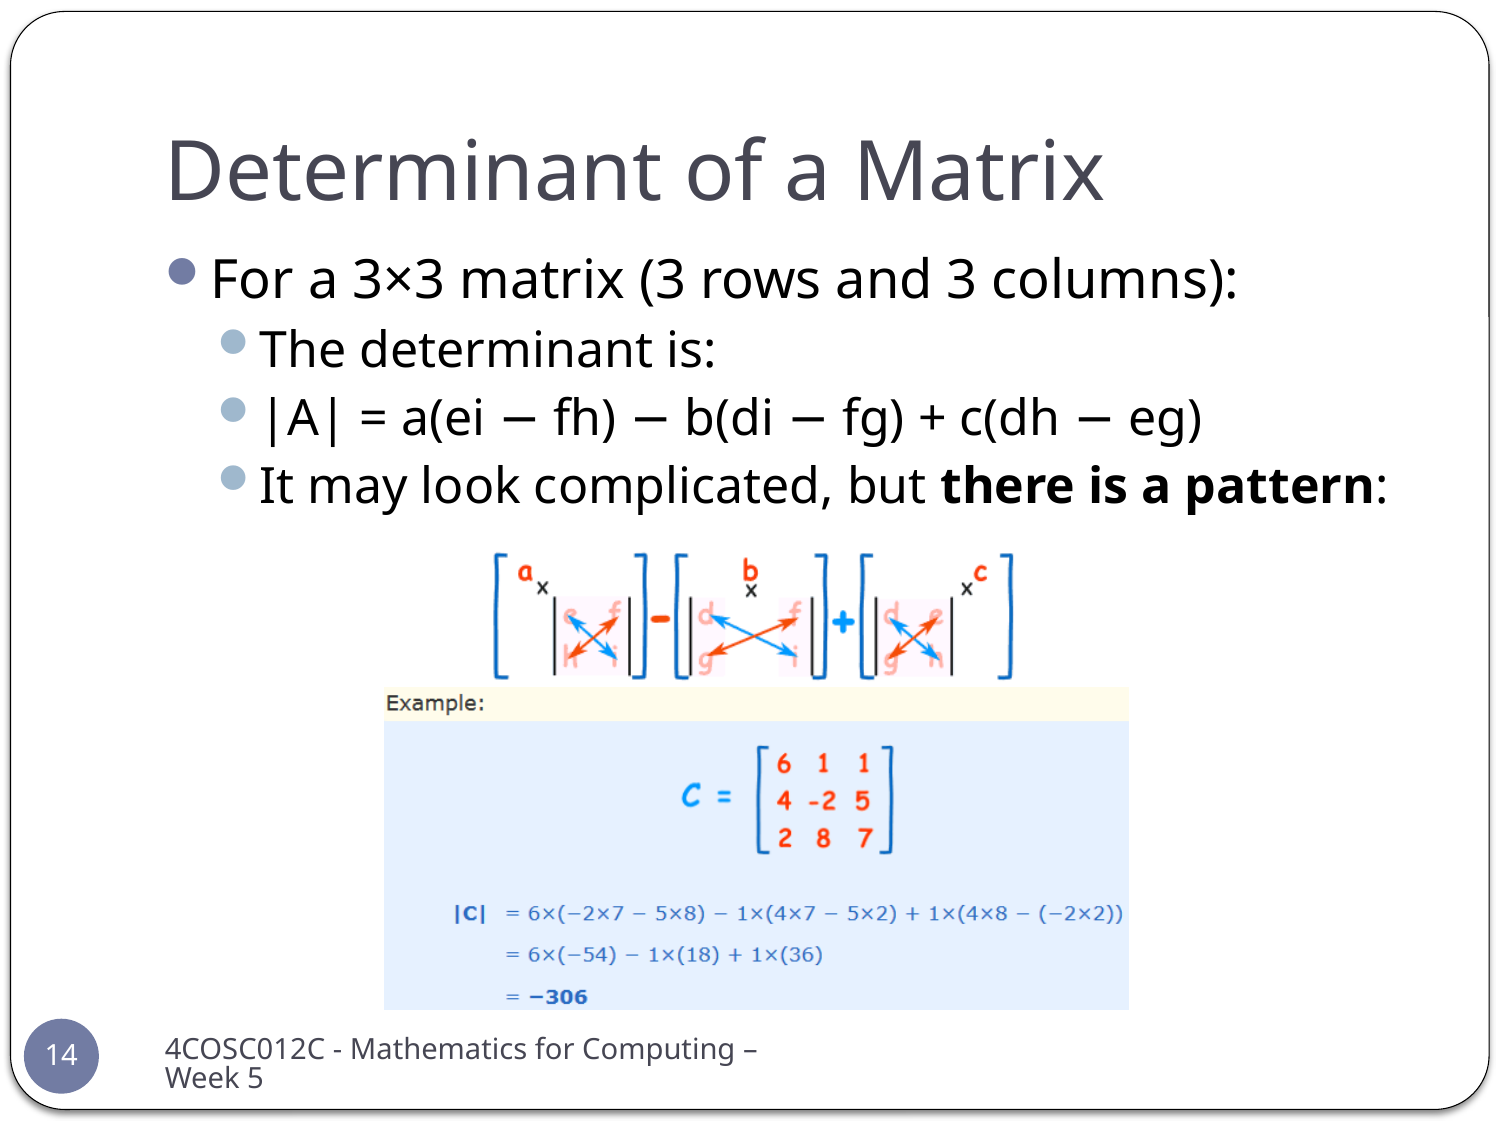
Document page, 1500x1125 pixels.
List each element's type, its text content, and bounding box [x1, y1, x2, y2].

list For a 3×3 matrix (3 rows and 3 columns): The determinant is: |A| = a(ei − fh) − b(di − fg) + c(dh − eg) It may look complicated, but there is a pattern: [150, 237, 1425, 988]
footer 4COSC012C - Mathematics for Computing – Week 5 [150, 1012, 800, 1088]
title Determinant of a Matrix [150, 45, 1425, 233]
slide_number 14 [23, 1018, 99, 1094]
picture [384, 537, 1129, 1010]
